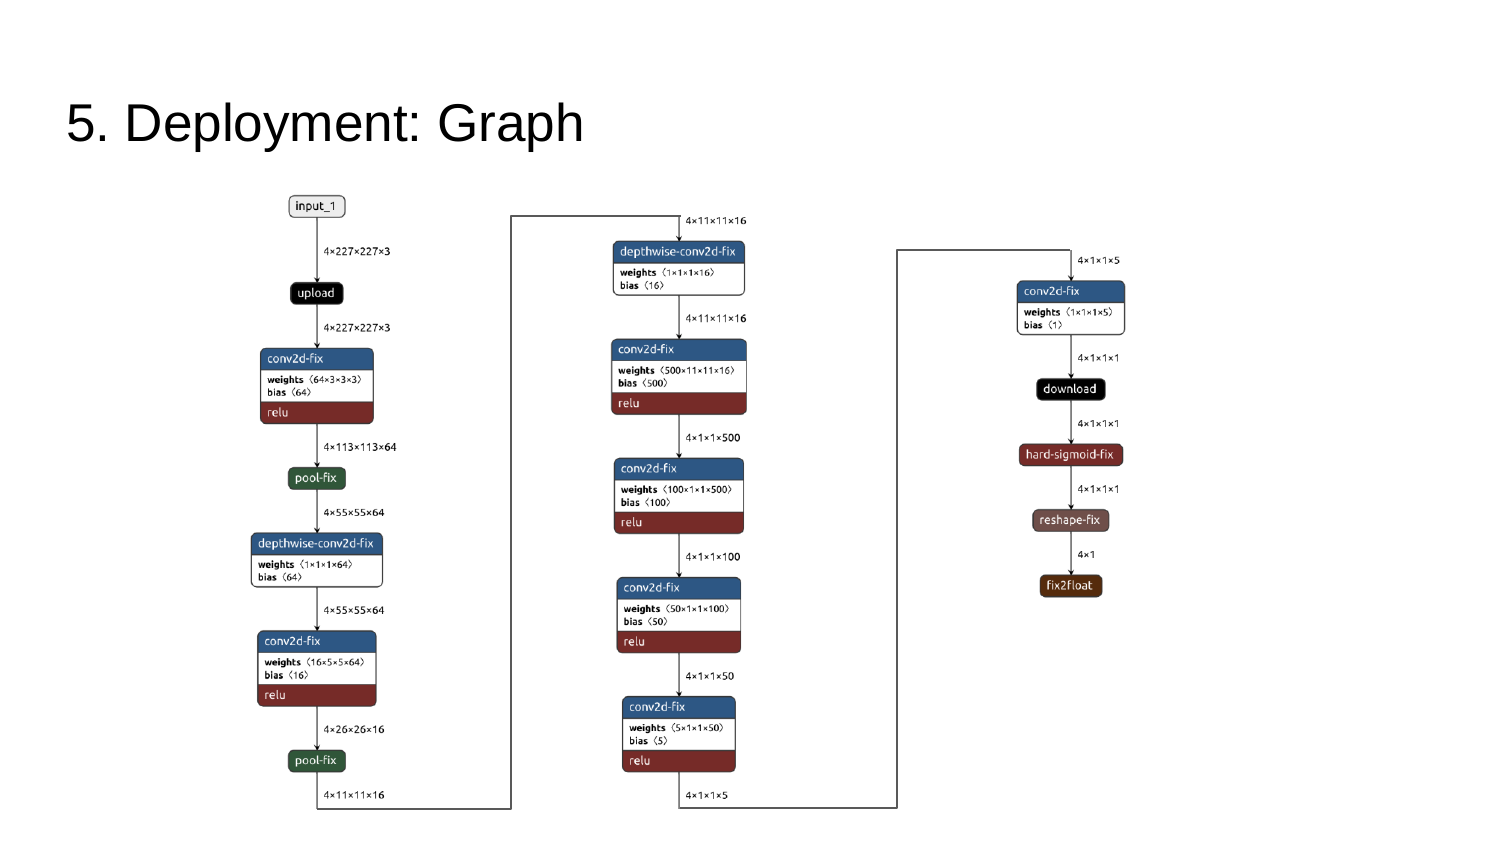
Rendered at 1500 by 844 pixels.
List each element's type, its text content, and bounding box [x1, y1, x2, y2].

title 5. Deployment: Graph [51, 72, 1449, 167]
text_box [241, 188, 1159, 810]
